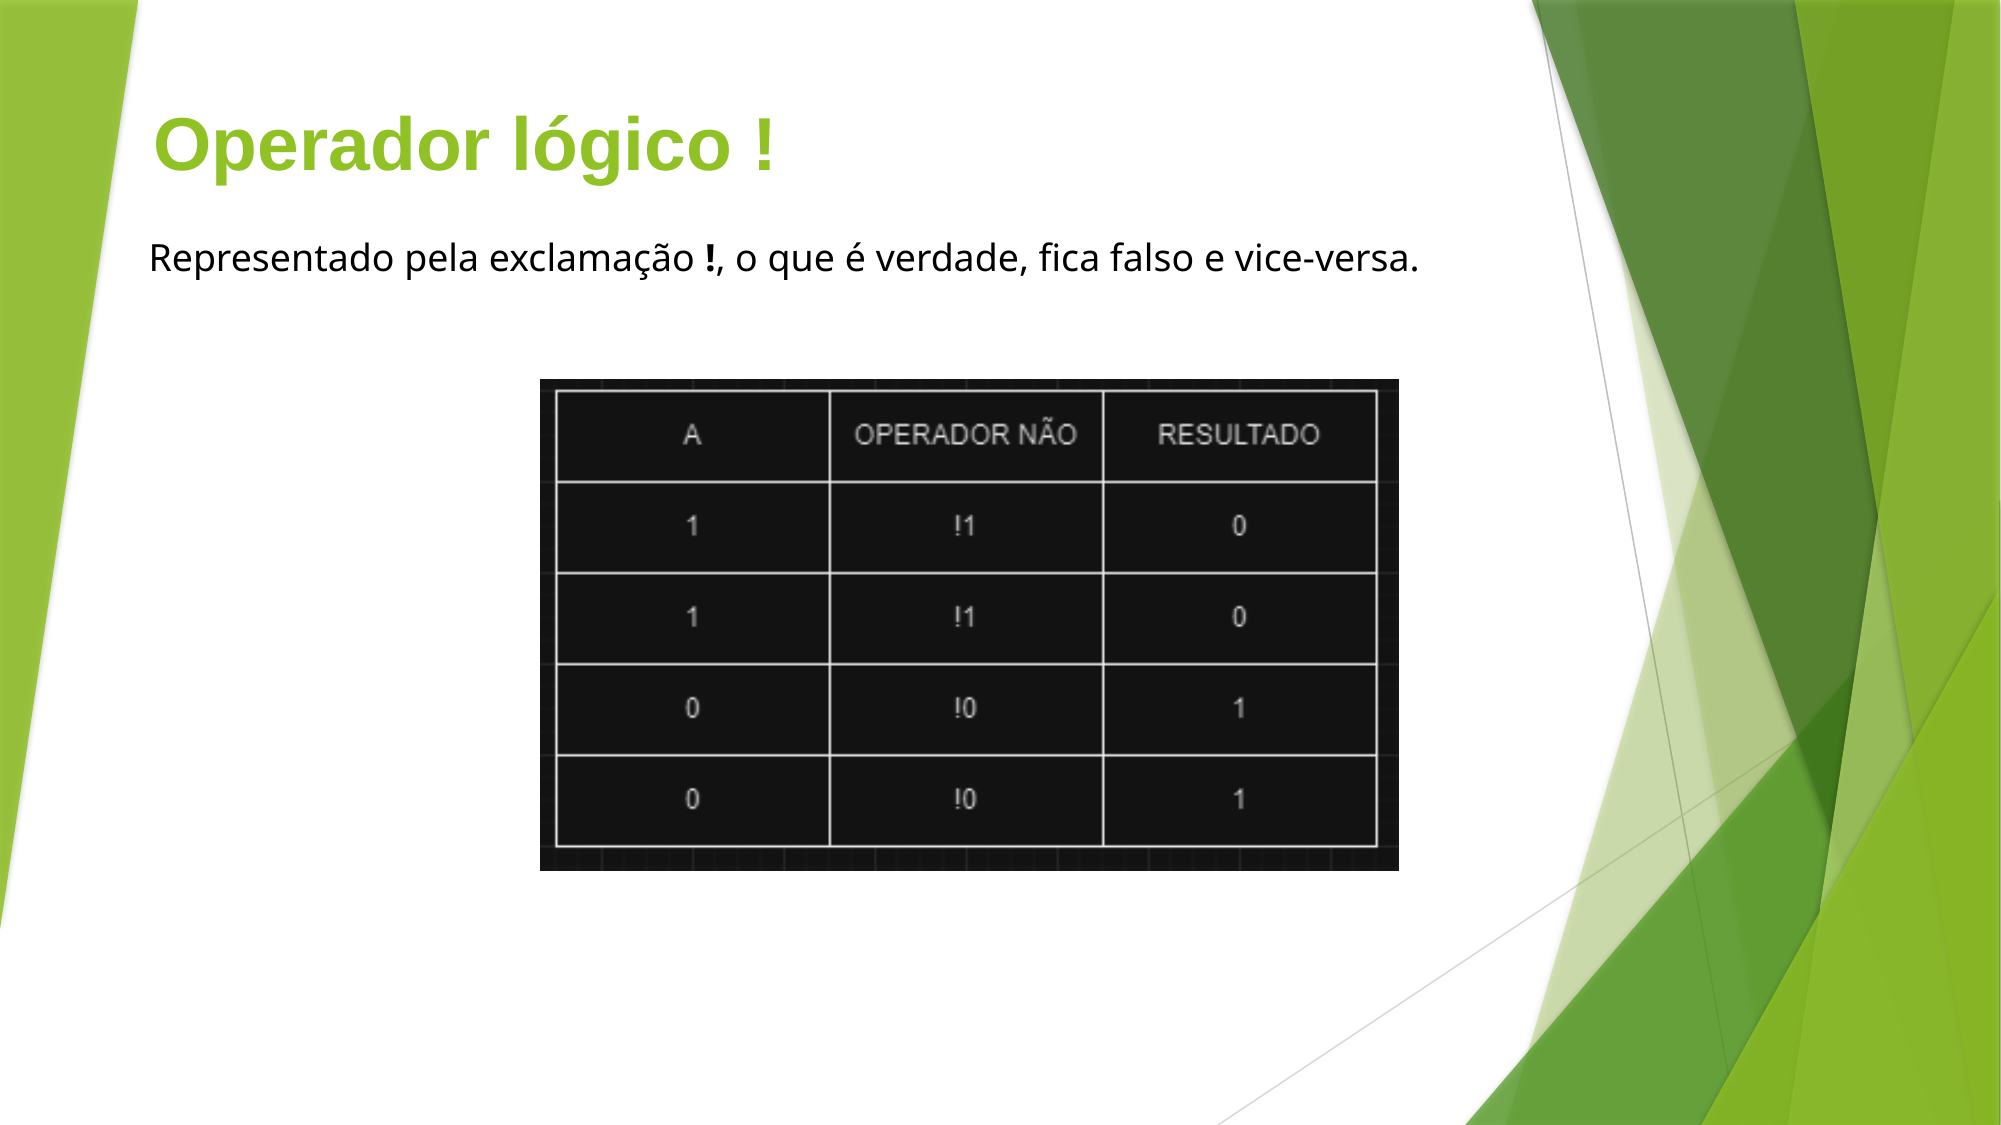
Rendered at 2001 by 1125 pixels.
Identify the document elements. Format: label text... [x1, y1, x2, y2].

text_box Representado pela exclamação !, o que é verdade, fica falso e vice-versa. [133, 226, 1436, 286]
title Operador lógico ! [138, 93, 1418, 195]
picture [540, 378, 1399, 871]
